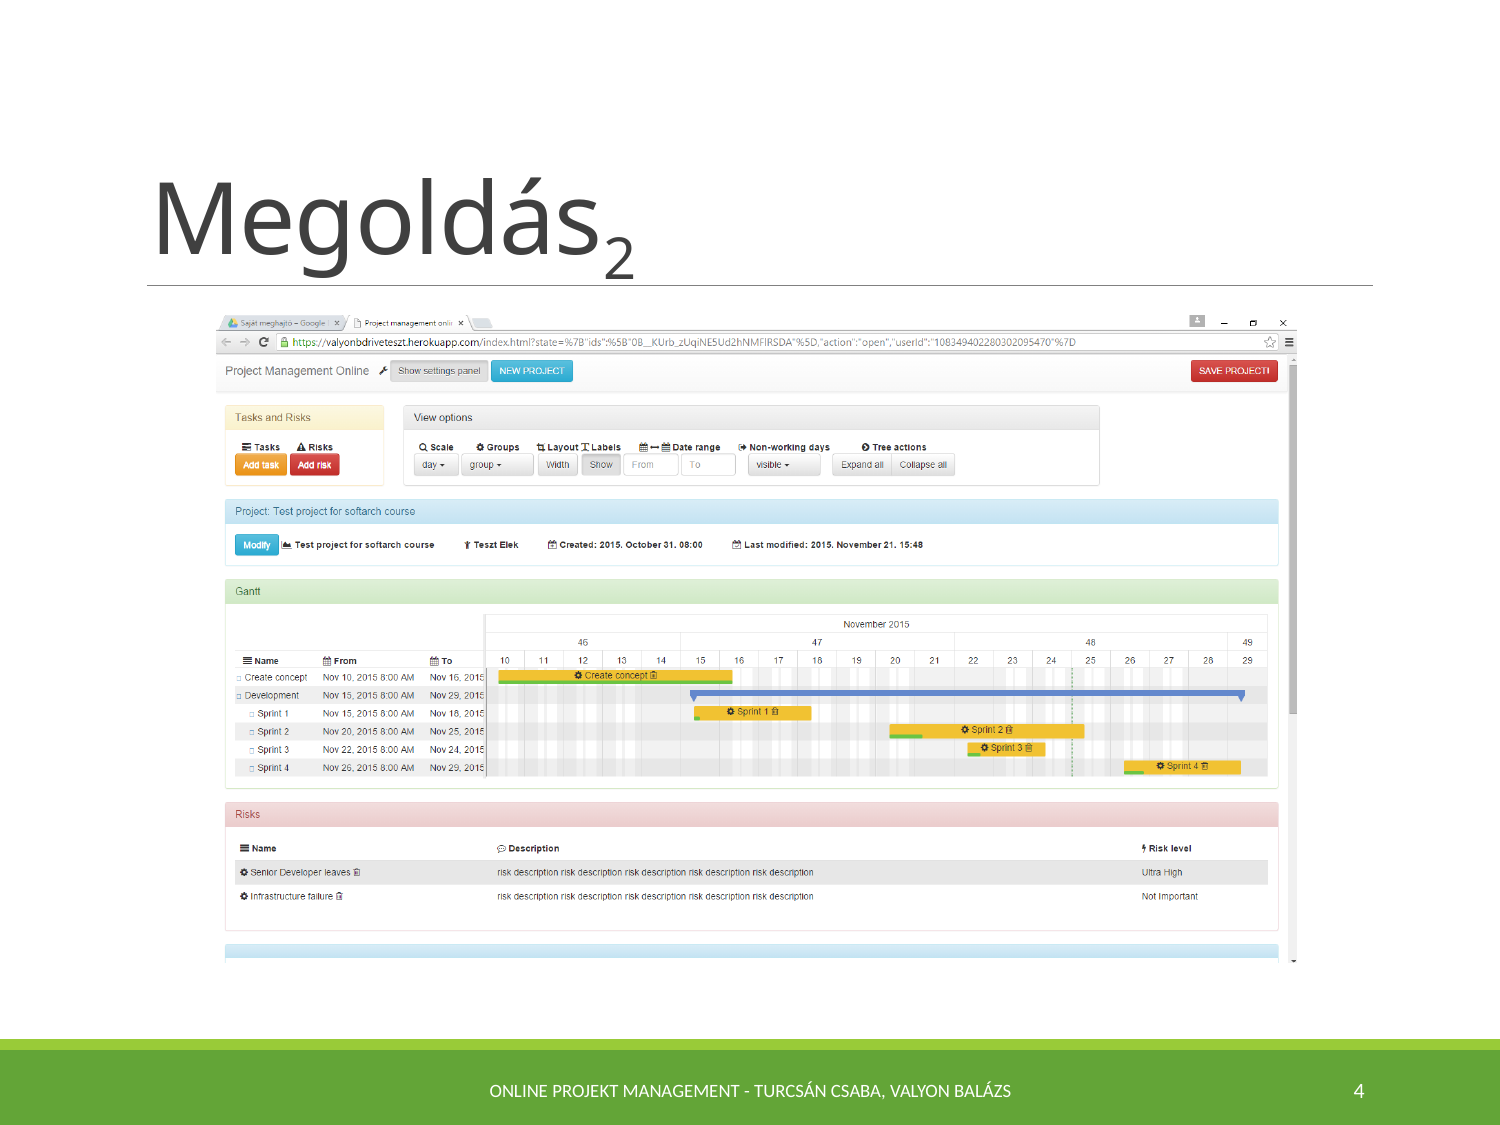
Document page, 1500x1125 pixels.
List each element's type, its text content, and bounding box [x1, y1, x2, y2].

footer Online Projekt Management - Turcsán Csaba, Valyon Balázs [453, 1059, 1047, 1120]
slide_number 4 [1218, 1059, 1380, 1120]
picture [216, 315, 1297, 963]
title Megoldás2 [135, 47, 1373, 285]
